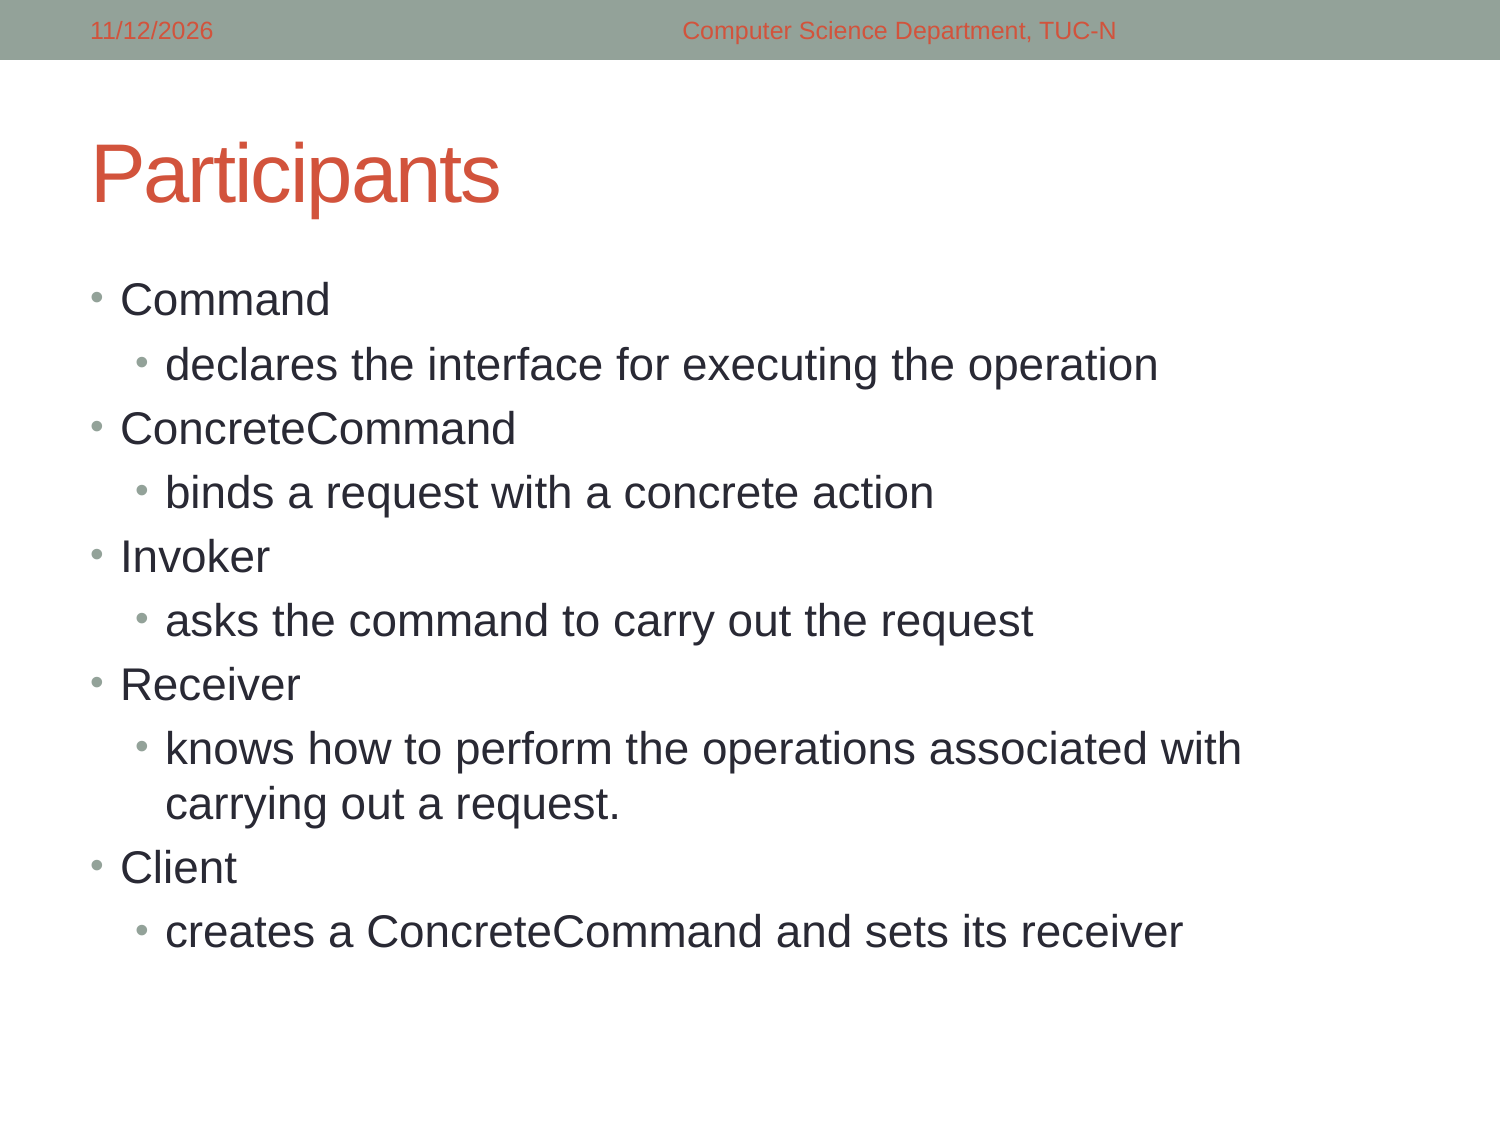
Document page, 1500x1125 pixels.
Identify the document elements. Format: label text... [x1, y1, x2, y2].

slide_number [75, 3, 550, 57]
list Command declares the interface for executing the operation ConcreteCommand binds a request with a concrete action Invoker asks the command to carry out the request Receiver knows how to perform the operations associated with carrying out a request. Client creates a ConcreteCommand and sets its receiver [75, 262, 1425, 1063]
title Participants [75, 87, 1425, 250]
footer Computer Science Department, TUC-N [562, 3, 1238, 57]
